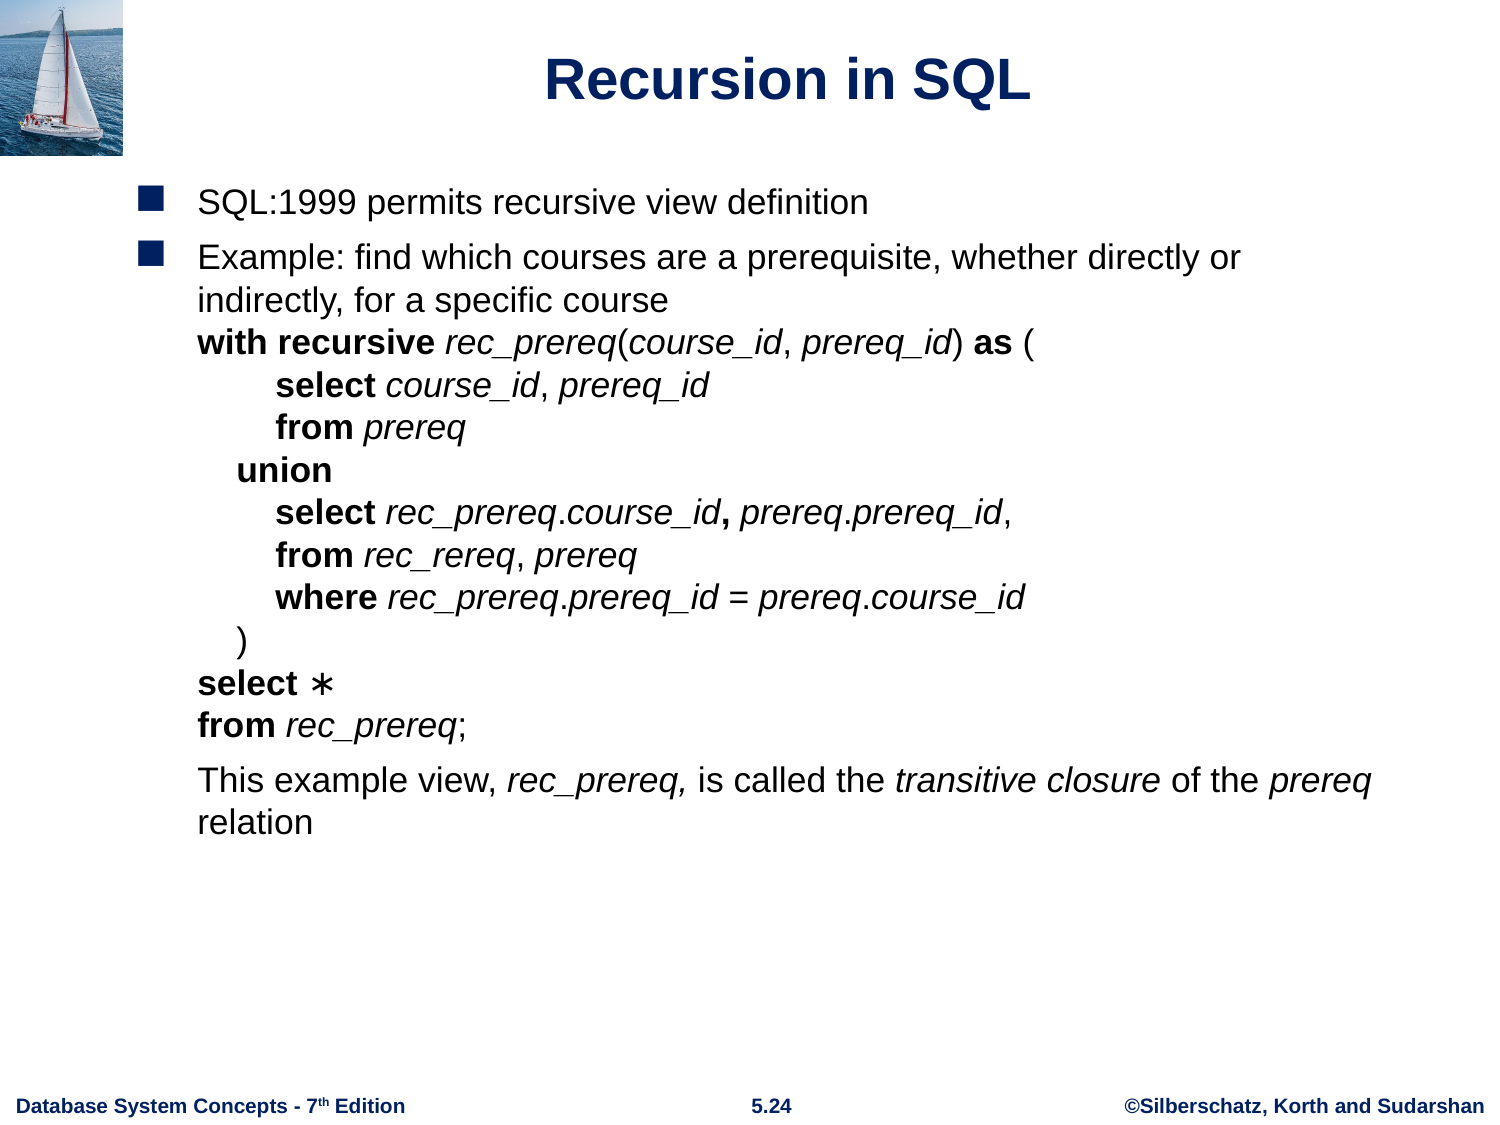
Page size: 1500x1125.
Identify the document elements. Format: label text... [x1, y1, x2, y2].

picture [0, 0, 123, 156]
title Recursion in SQL [125, 18, 1452, 120]
list SQL:1999 permits recursive view definition Example: find which courses are a prerequisite, whether directly or indirectly, for a specific course with recursive rec_prereq(course_id, prereq_id) as ( select course_id, prereq_id from prereq union select rec_prereq.course_id, prereq.prereq_id, from rec_rereq, prereq where rec_prereq.prereq_id = prereq.course_id ) select ∗ from rec_prereq; This example view, rec_prereq, is called the transitive closure of the prereq relation [126, 171, 1403, 977]
